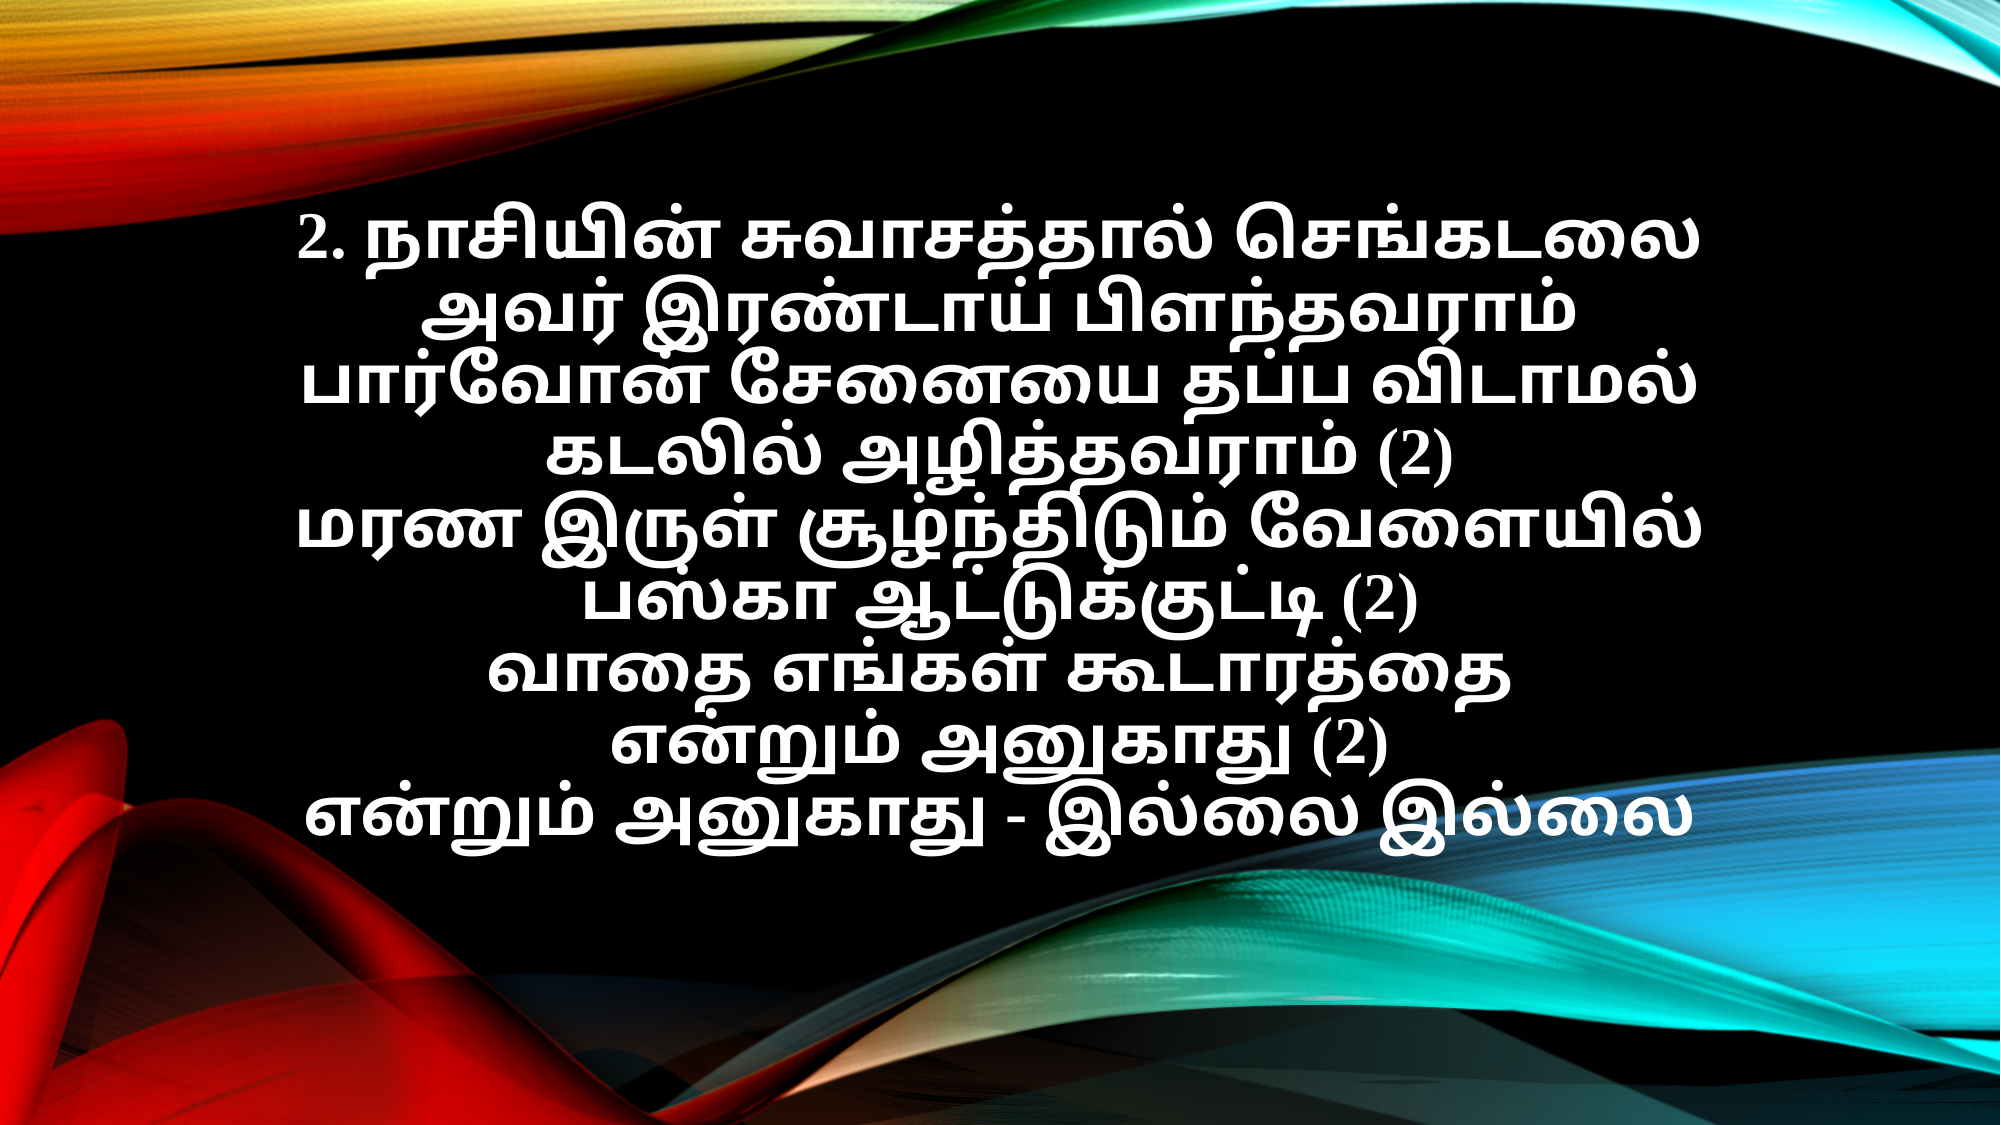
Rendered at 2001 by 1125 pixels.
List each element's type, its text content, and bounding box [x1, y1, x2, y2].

subtitle 2. நாசியின் சுவாசத்தால் செங்கடலை அவர் இரண்டாய் பிளந்தவராம் பார்வோன் சேனையை தப்ப விடாமல் கடலில் அழித்தவராம் (2) மரண இருள் சூழ்ந்திடும் வேளையில் பஸ்கா ஆட்டுக்குட்டி (2) வாதை எங்கள் கூடாரத்தை என்றும் அனுகாது (2) என்றும் அனுகாது - இல்லை இல்லை [0, 0, 2000, 1125]
